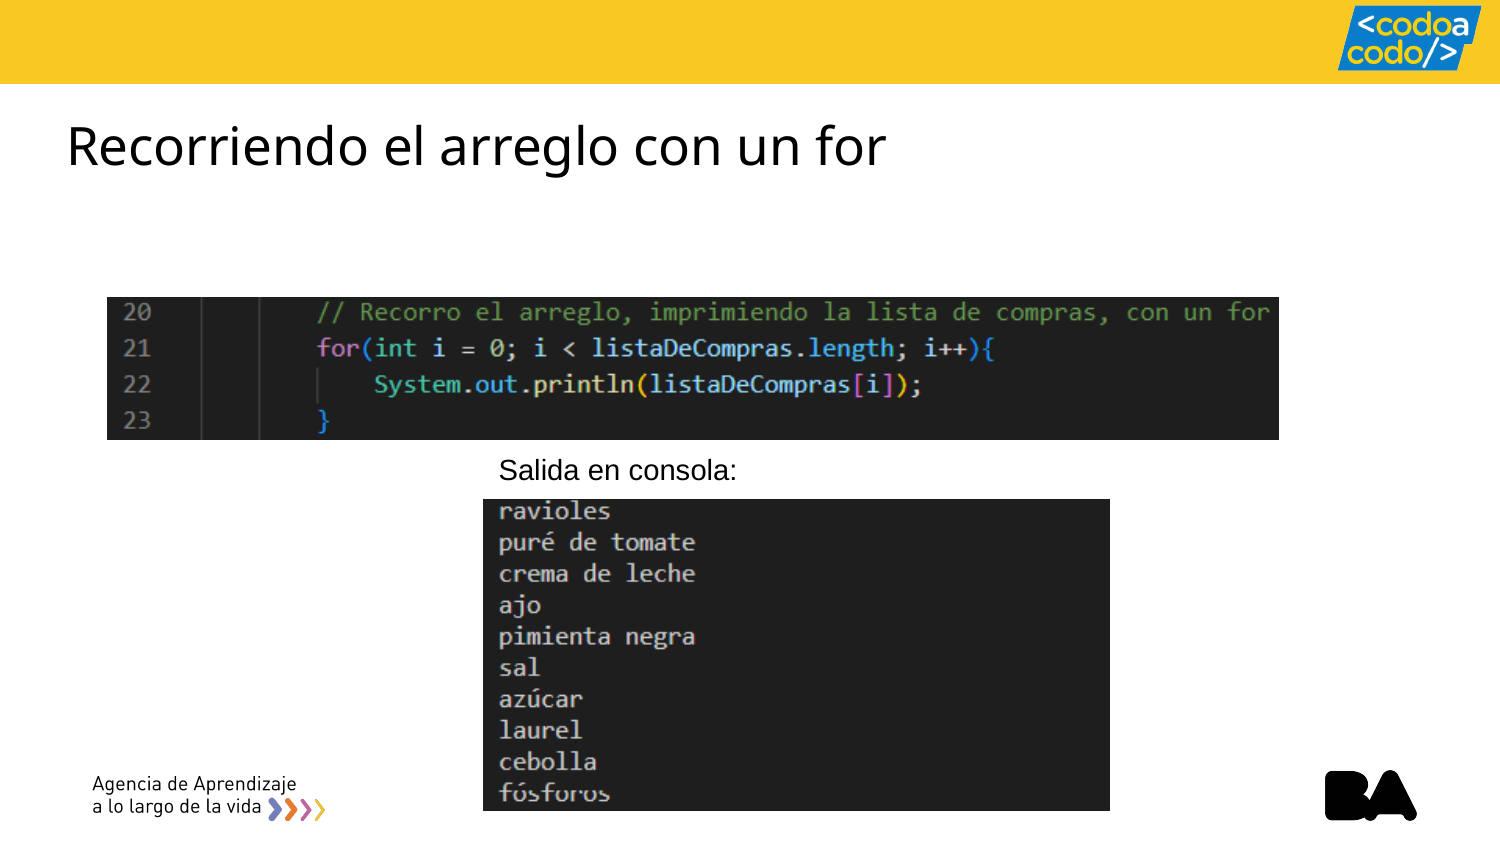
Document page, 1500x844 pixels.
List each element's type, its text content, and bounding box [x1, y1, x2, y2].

picture [1325, 770, 1417, 821]
title Recorriendo el arreglo con un for [51, 98, 1446, 192]
text_box Salida en consola: [483, 449, 753, 494]
picture [482, 498, 1110, 811]
picture [70, 756, 344, 835]
picture [107, 297, 1279, 440]
picture [1337, 5, 1482, 71]
